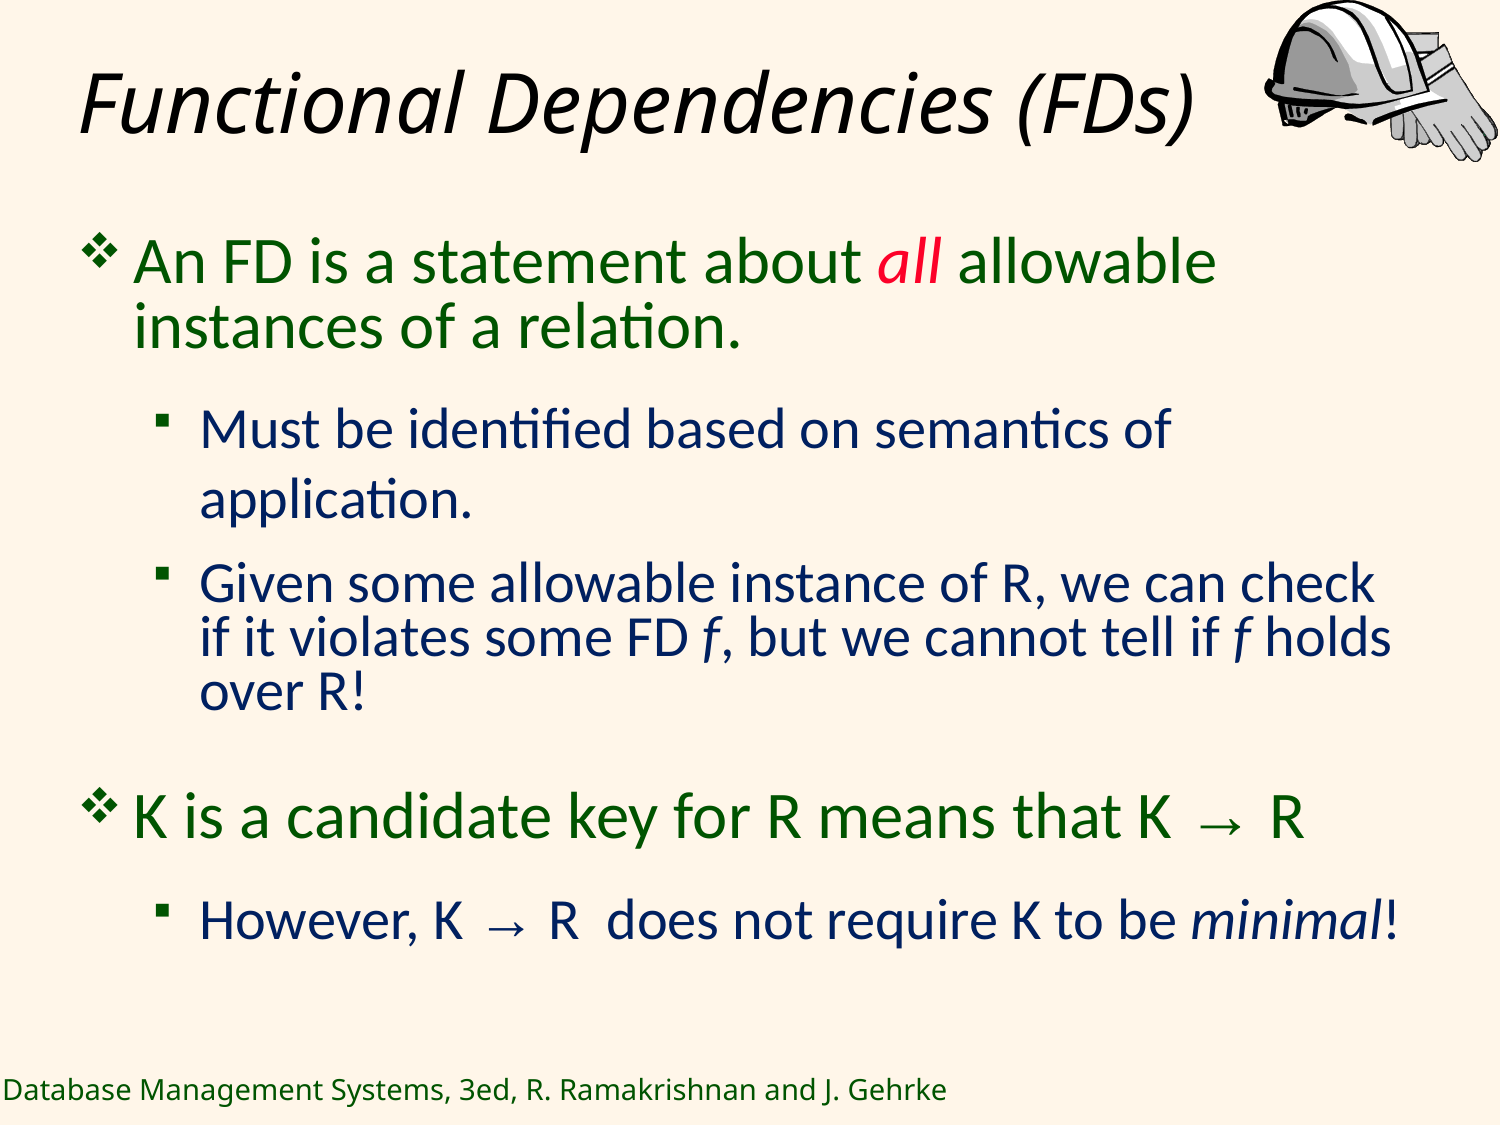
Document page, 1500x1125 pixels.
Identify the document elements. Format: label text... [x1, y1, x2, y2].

title Functional Dependencies (FDs) [62, 37, 1338, 163]
text_box [512, 1024, 988, 1100]
list An FD is a statement about all allowable instances of a relation. Must be identified based on semantics of application. Given some allowable instance of R, we can check if it violates some FD f, but we cannot tell if f holds over R! K is a candidate key for R means that K → R However, K → R does not require K to be minimal! [62, 224, 1425, 1000]
text_box [112, 1024, 425, 1100]
